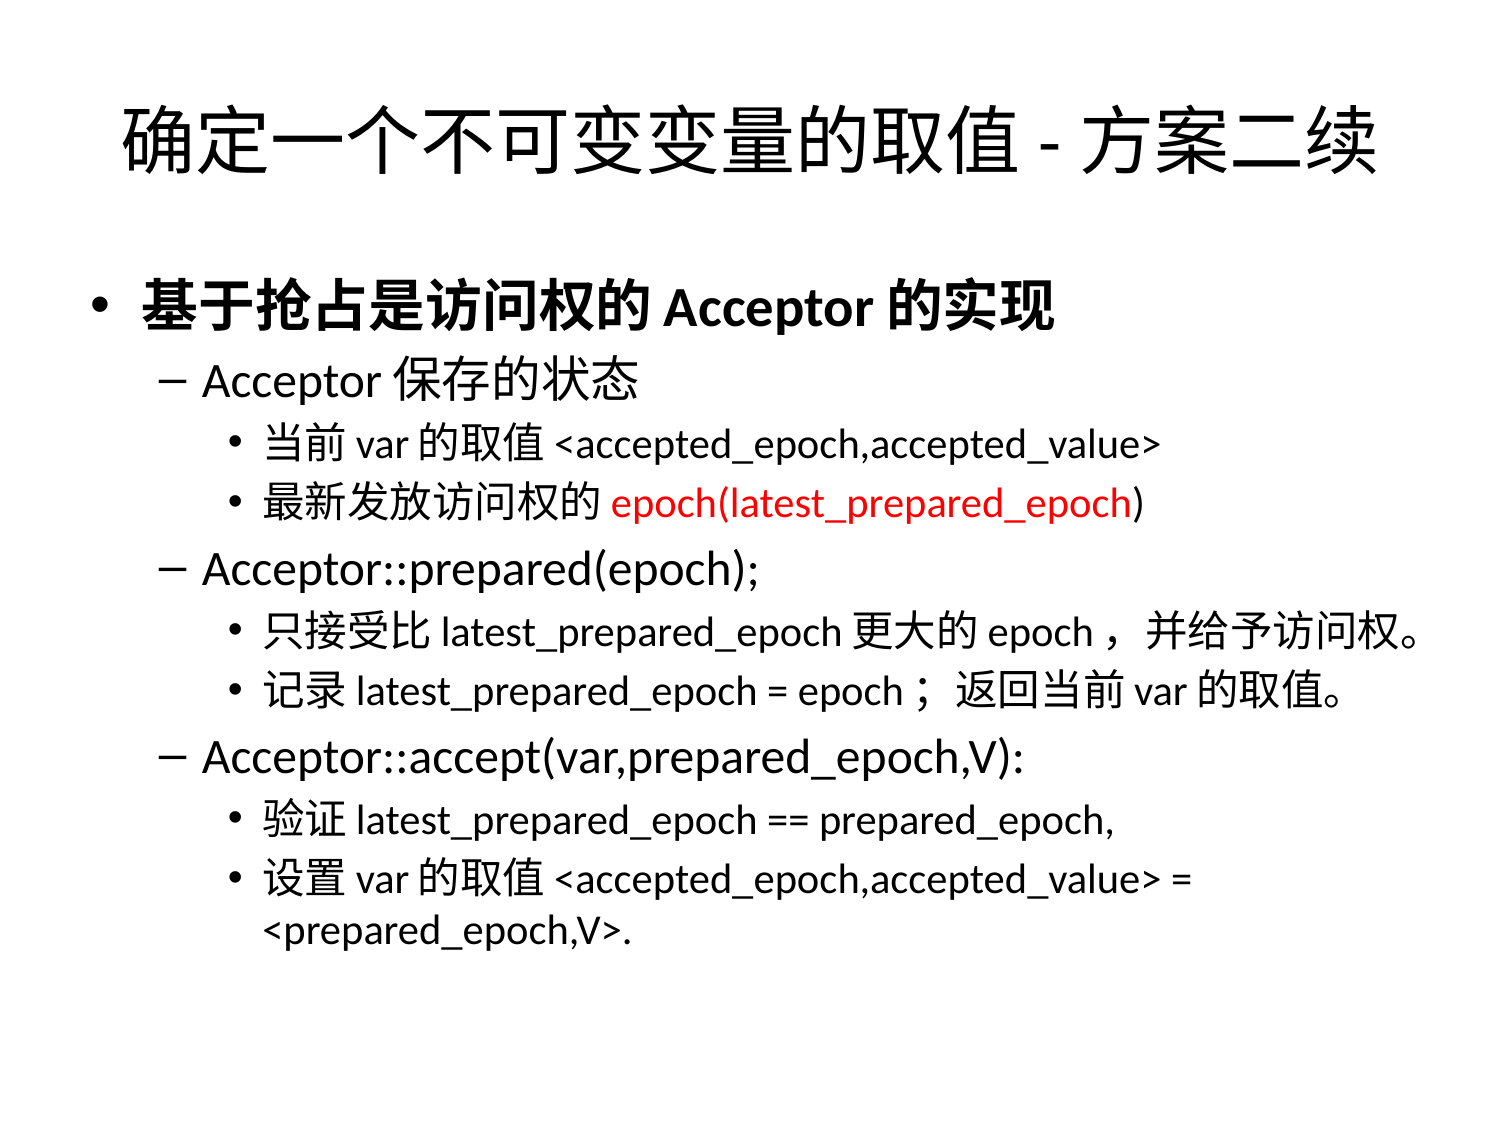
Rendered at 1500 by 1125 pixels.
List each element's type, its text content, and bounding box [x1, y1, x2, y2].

list 基于抢占是访问权的Acceptor的实现 Acceptor保存的状态 当前var的取值<accepted_epoch,accepted_value> 最新发放访问权的epoch(latest_prepared_epoch) Acceptor::prepared(epoch); 只接受比latest_prepared_epoch更大的epoch，并给予访问权。 记录latest_prepared_epoch = epoch；返回当前var的取值。 Acceptor::accept(var,prepared_epoch,V): 验证latest_prepared_epoch == prepared_epoch, 设置var的取值<accepted_epoch,accepted_value> = <prepared_epoch,V>. [75, 262, 1425, 1005]
title 确定一个不可变变量的取值-方案二续 [75, 45, 1425, 233]
